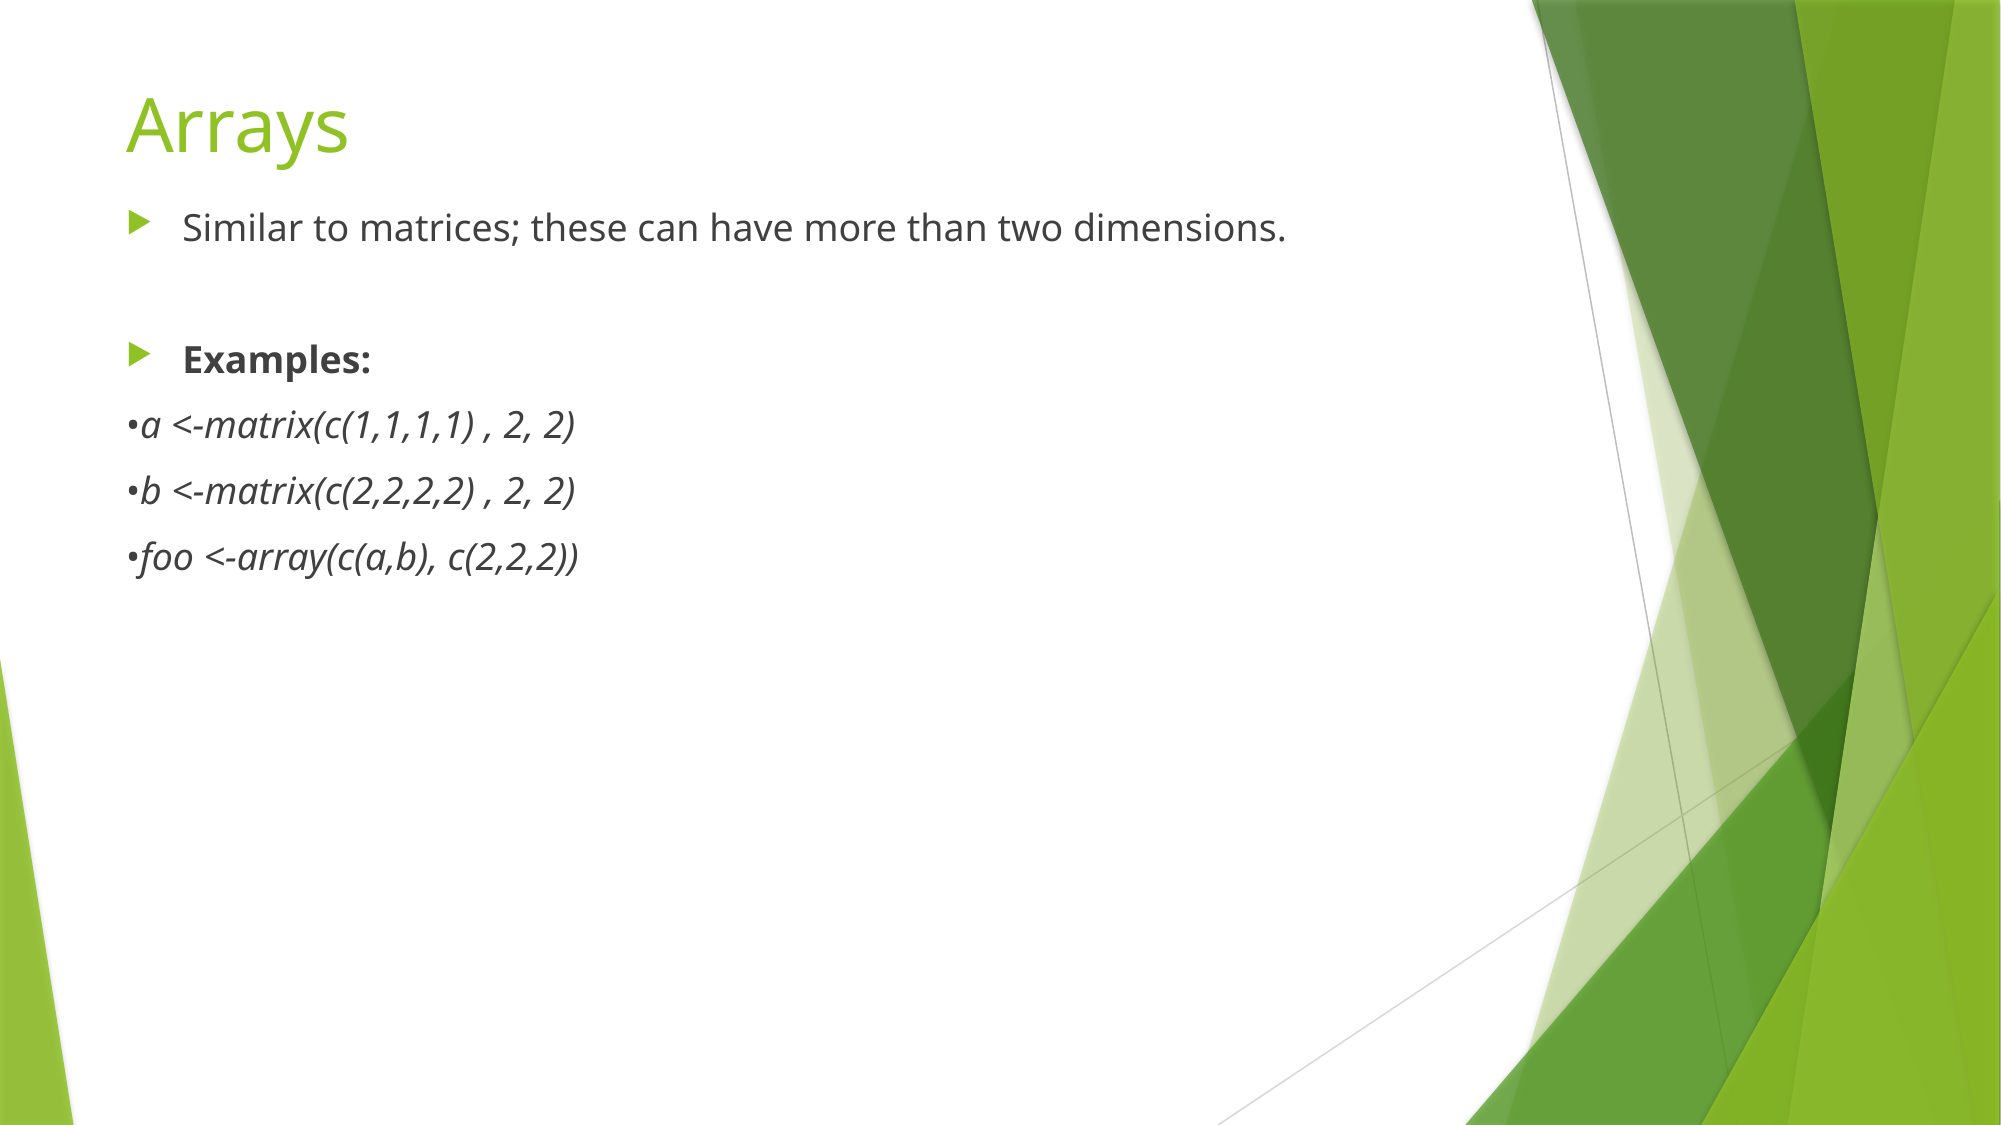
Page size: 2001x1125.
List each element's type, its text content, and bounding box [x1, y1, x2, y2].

list Similar to matrices; these can have more than two dimensions. Examples: •a <-matrix(c(1,1,1,1) , 2, 2) •b <-matrix(c(2,2,2,2) , 2, 2) •foo <-array(c(a,b), c(2,2,2)) [111, 196, 1522, 992]
title Arrays [111, 69, 1522, 196]
